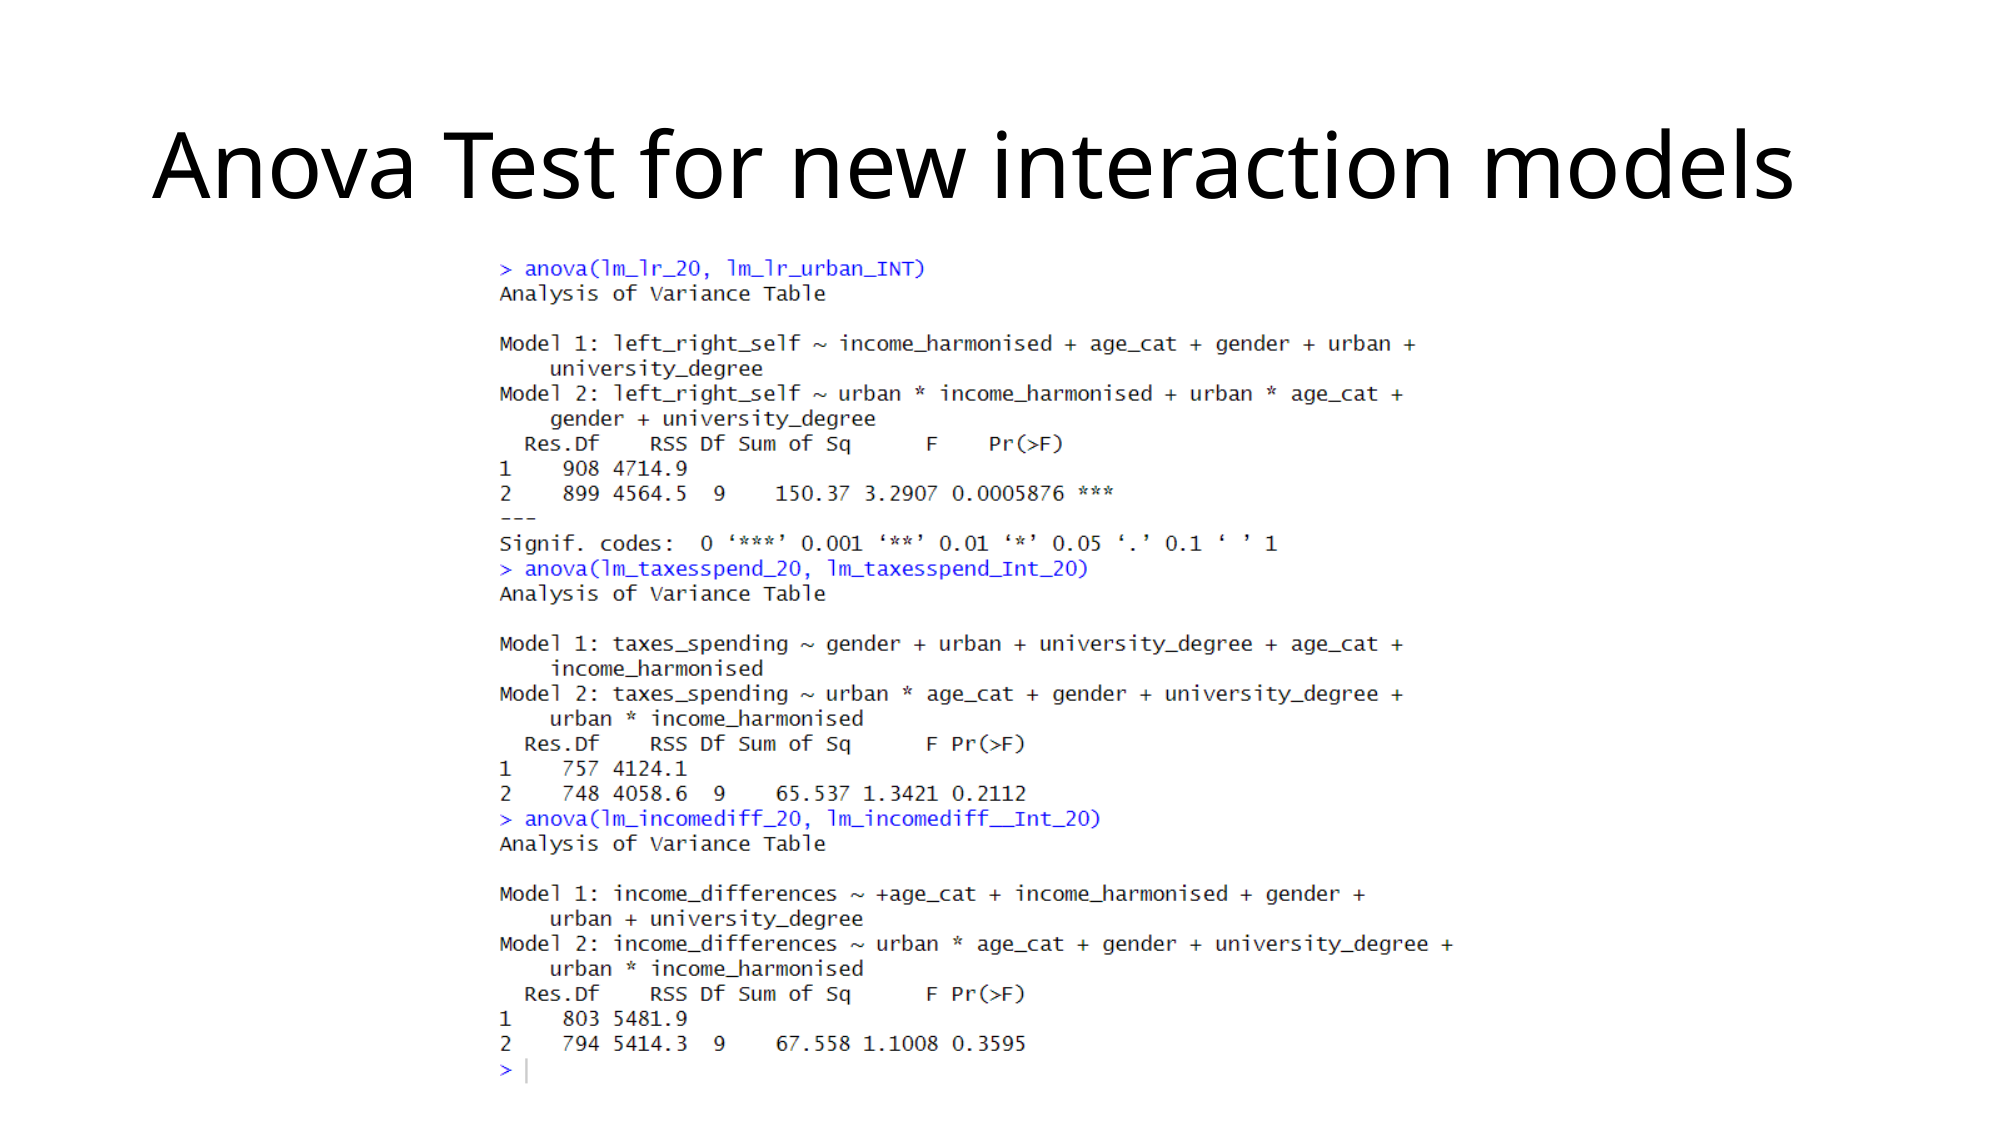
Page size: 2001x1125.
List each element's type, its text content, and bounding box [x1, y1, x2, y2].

picture [493, 241, 1467, 1092]
title Anova Test for new interaction models [137, 59, 1863, 278]
